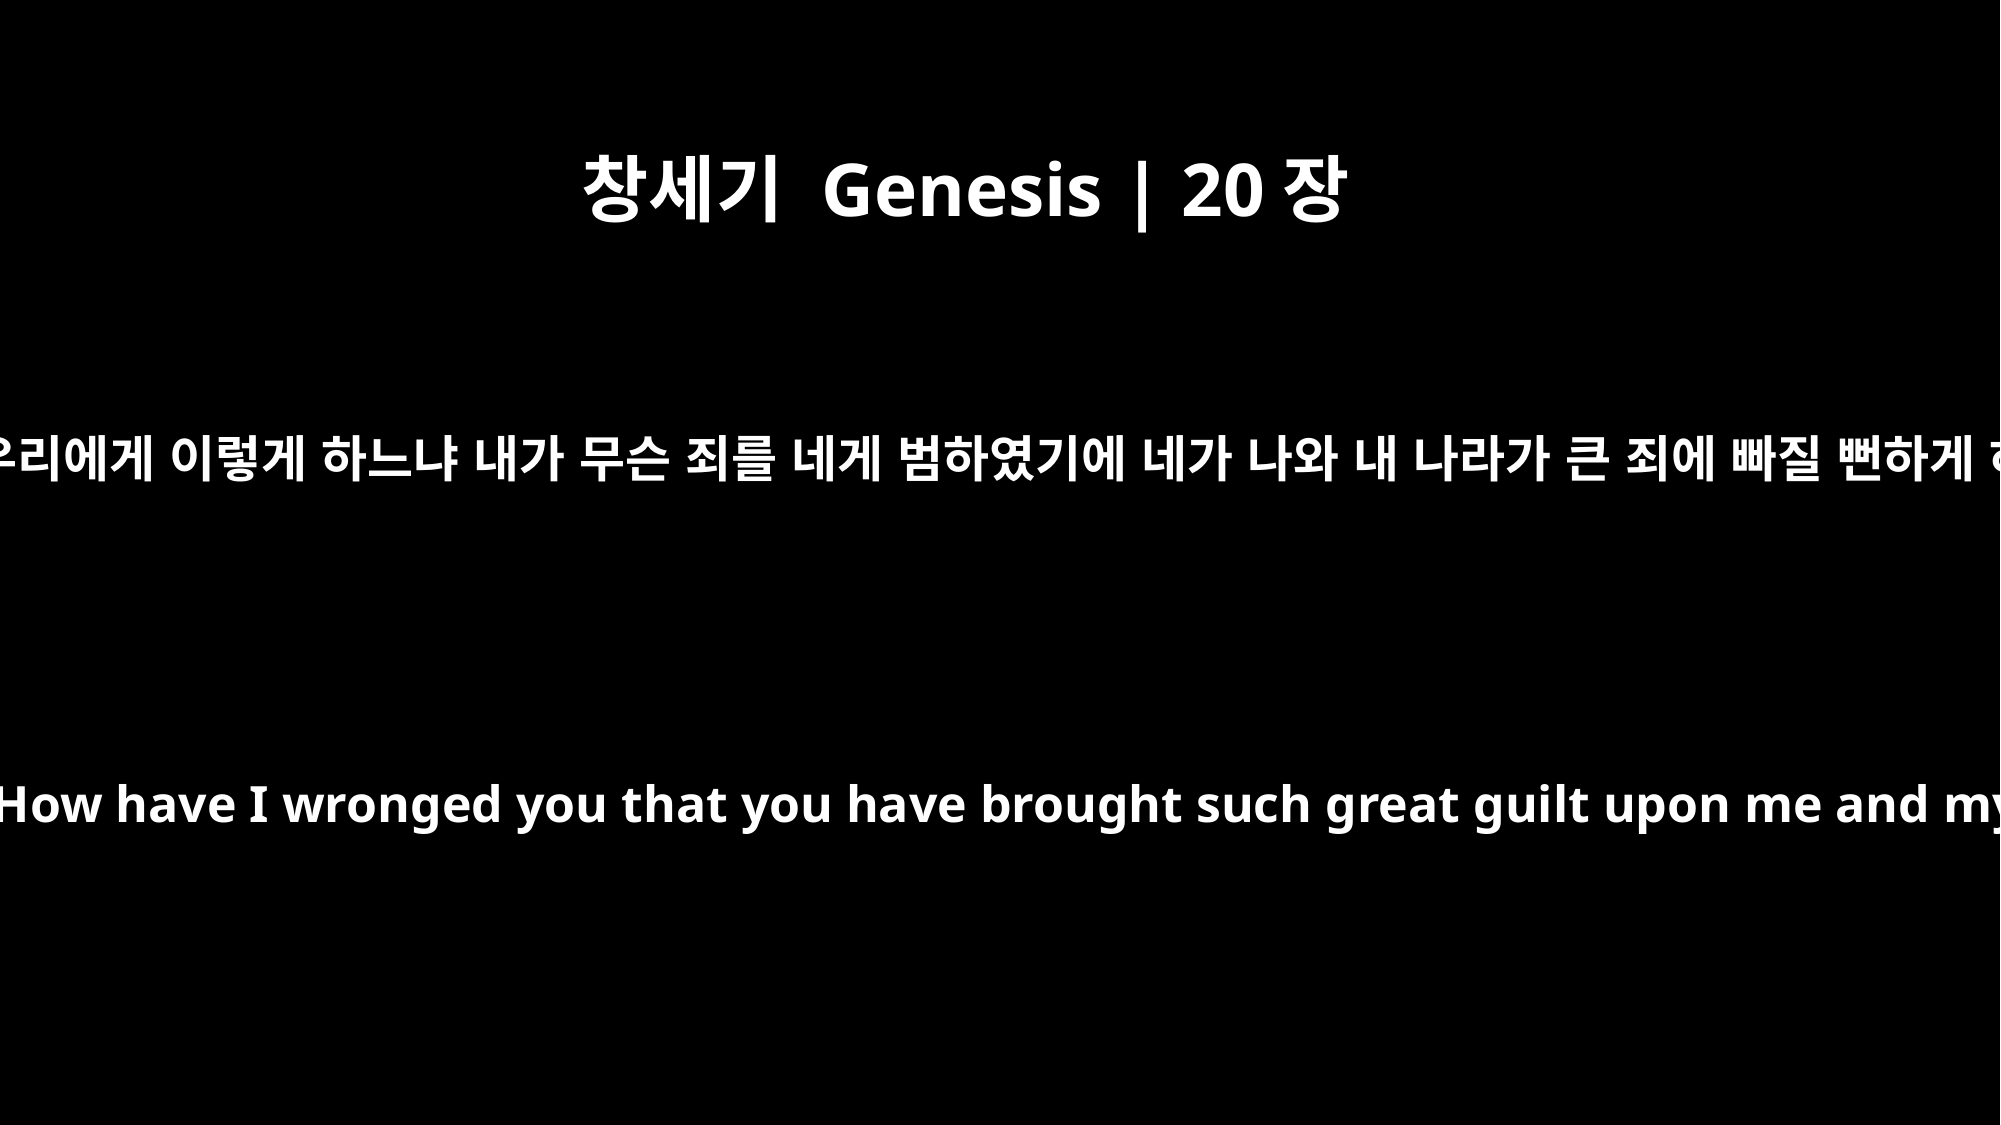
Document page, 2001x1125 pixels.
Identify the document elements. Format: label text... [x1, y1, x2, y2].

text_box 9 아비멜렉이 아브라함을 불러서 그에게 이르되 네가 어찌하여 우리에게 이렇게 하느냐 내가 무슨 죄를 네게 범하였기에 네가 나와 내 나라가 큰 죄에 빠질 뻔하게 하였느냐 네가 합당하지 아니한 일을 내게 행하였도다 하고 [0, 359, 2000, 495]
text_box 창세기 Genesis | 20장 [566, 136, 1365, 239]
text_box Then Abimelech called Abraham in and said, "What have you done to us? How have I wronged you that you have brought such great guilt upon me and my kingdom? You have done things to me that should not be done." [0, 764, 2000, 840]
